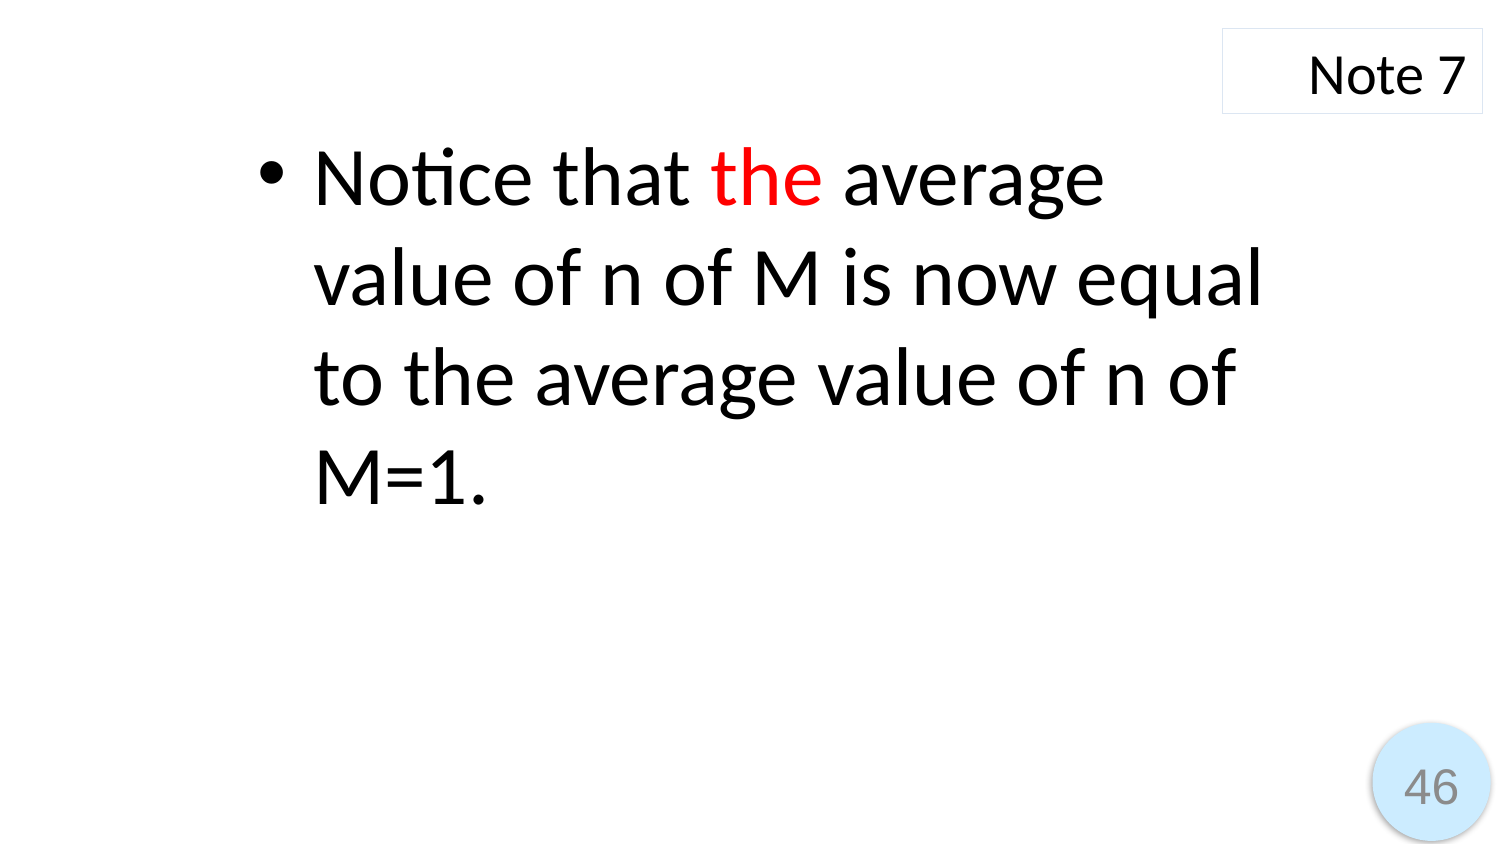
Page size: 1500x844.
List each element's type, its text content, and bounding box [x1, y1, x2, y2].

slide_number 46 [1372, 762, 1491, 807]
list Notice that the average value of n of M is now equal to the average value of n of M=1. [242, 114, 1317, 786]
text_box Note 7 [1222, 28, 1483, 114]
